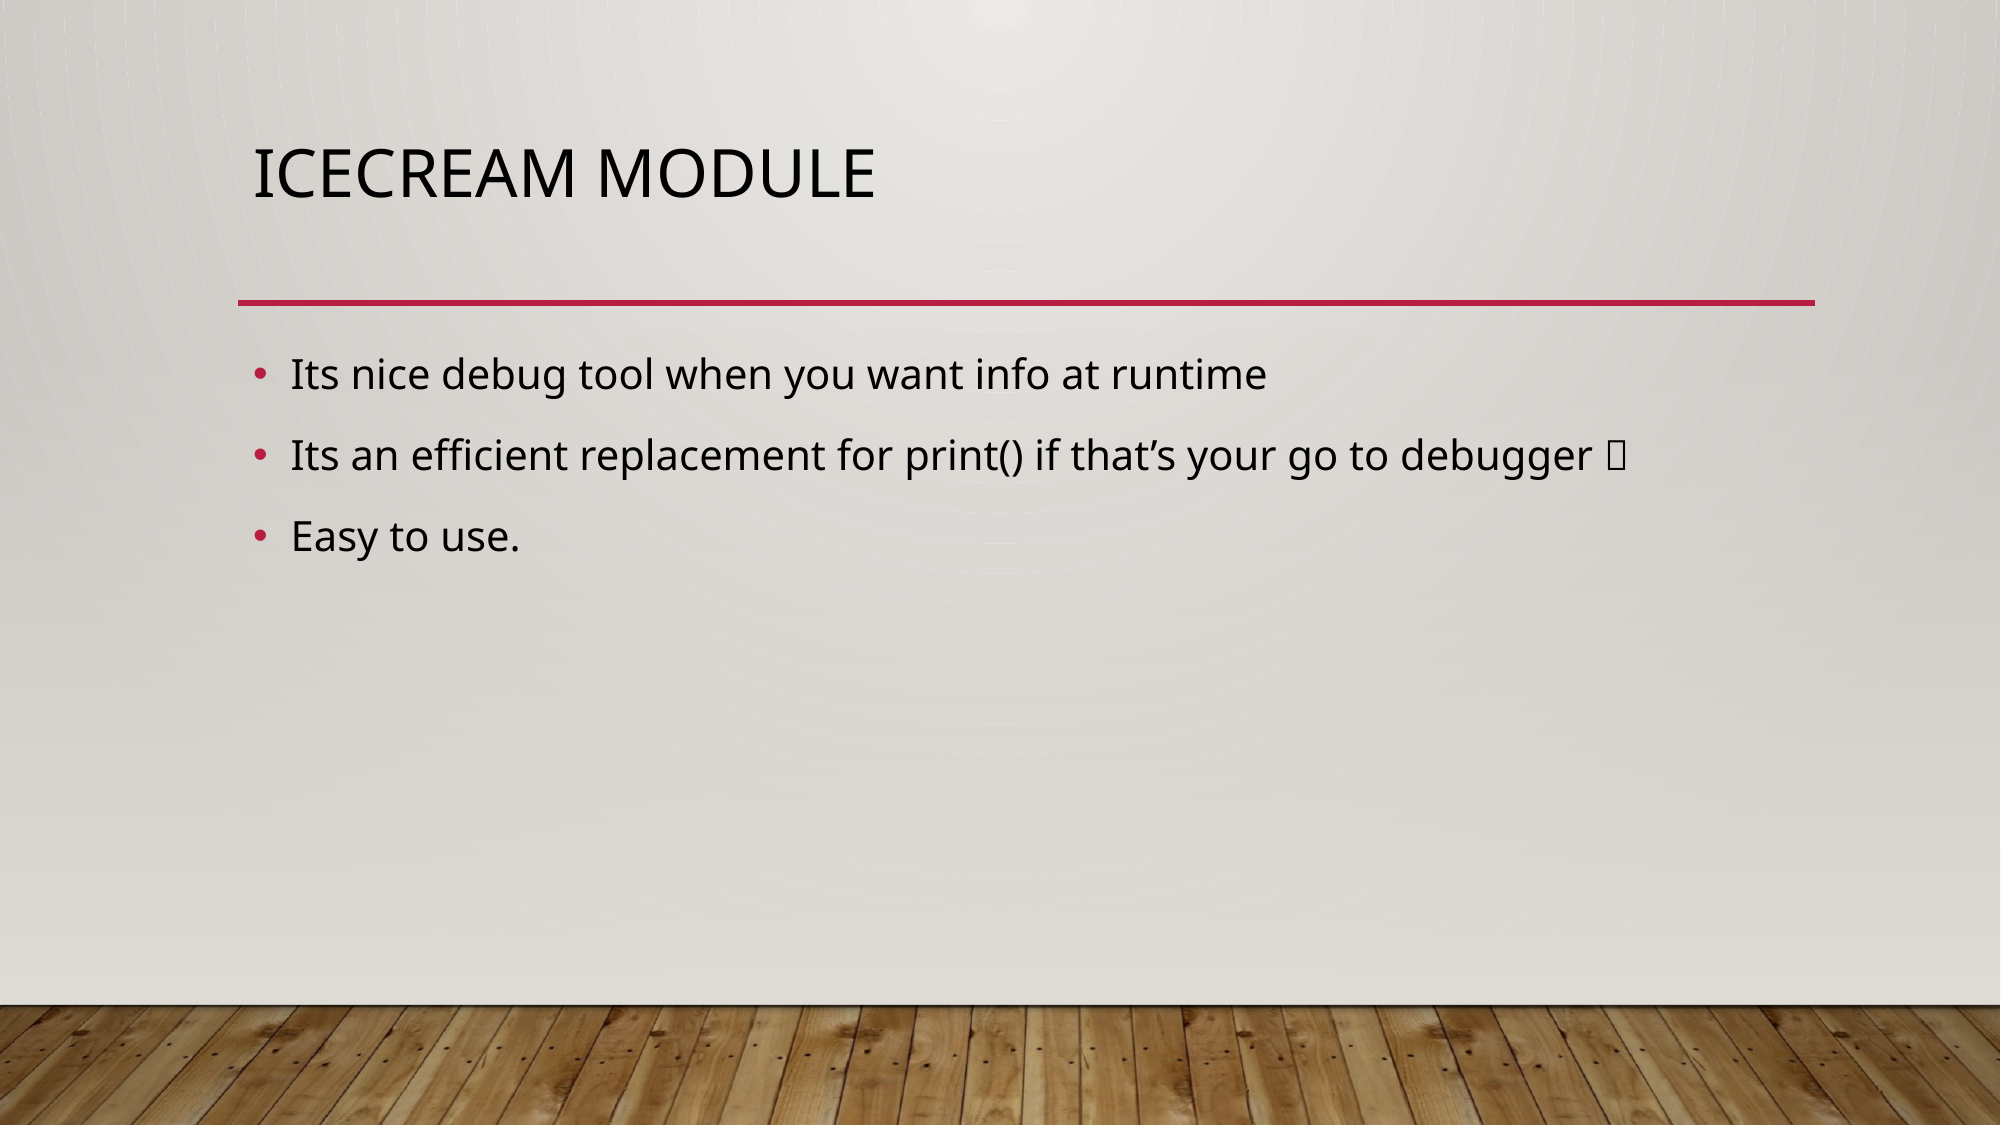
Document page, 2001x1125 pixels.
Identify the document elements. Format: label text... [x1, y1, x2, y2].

title Icecream module [238, 131, 1814, 305]
picture [0, 1005, 2000, 1125]
list Its nice debug tool when you want info at runtime Its an efficient replacement for print() if that’s your go to debugger  Easy to use. [238, 330, 1814, 897]
